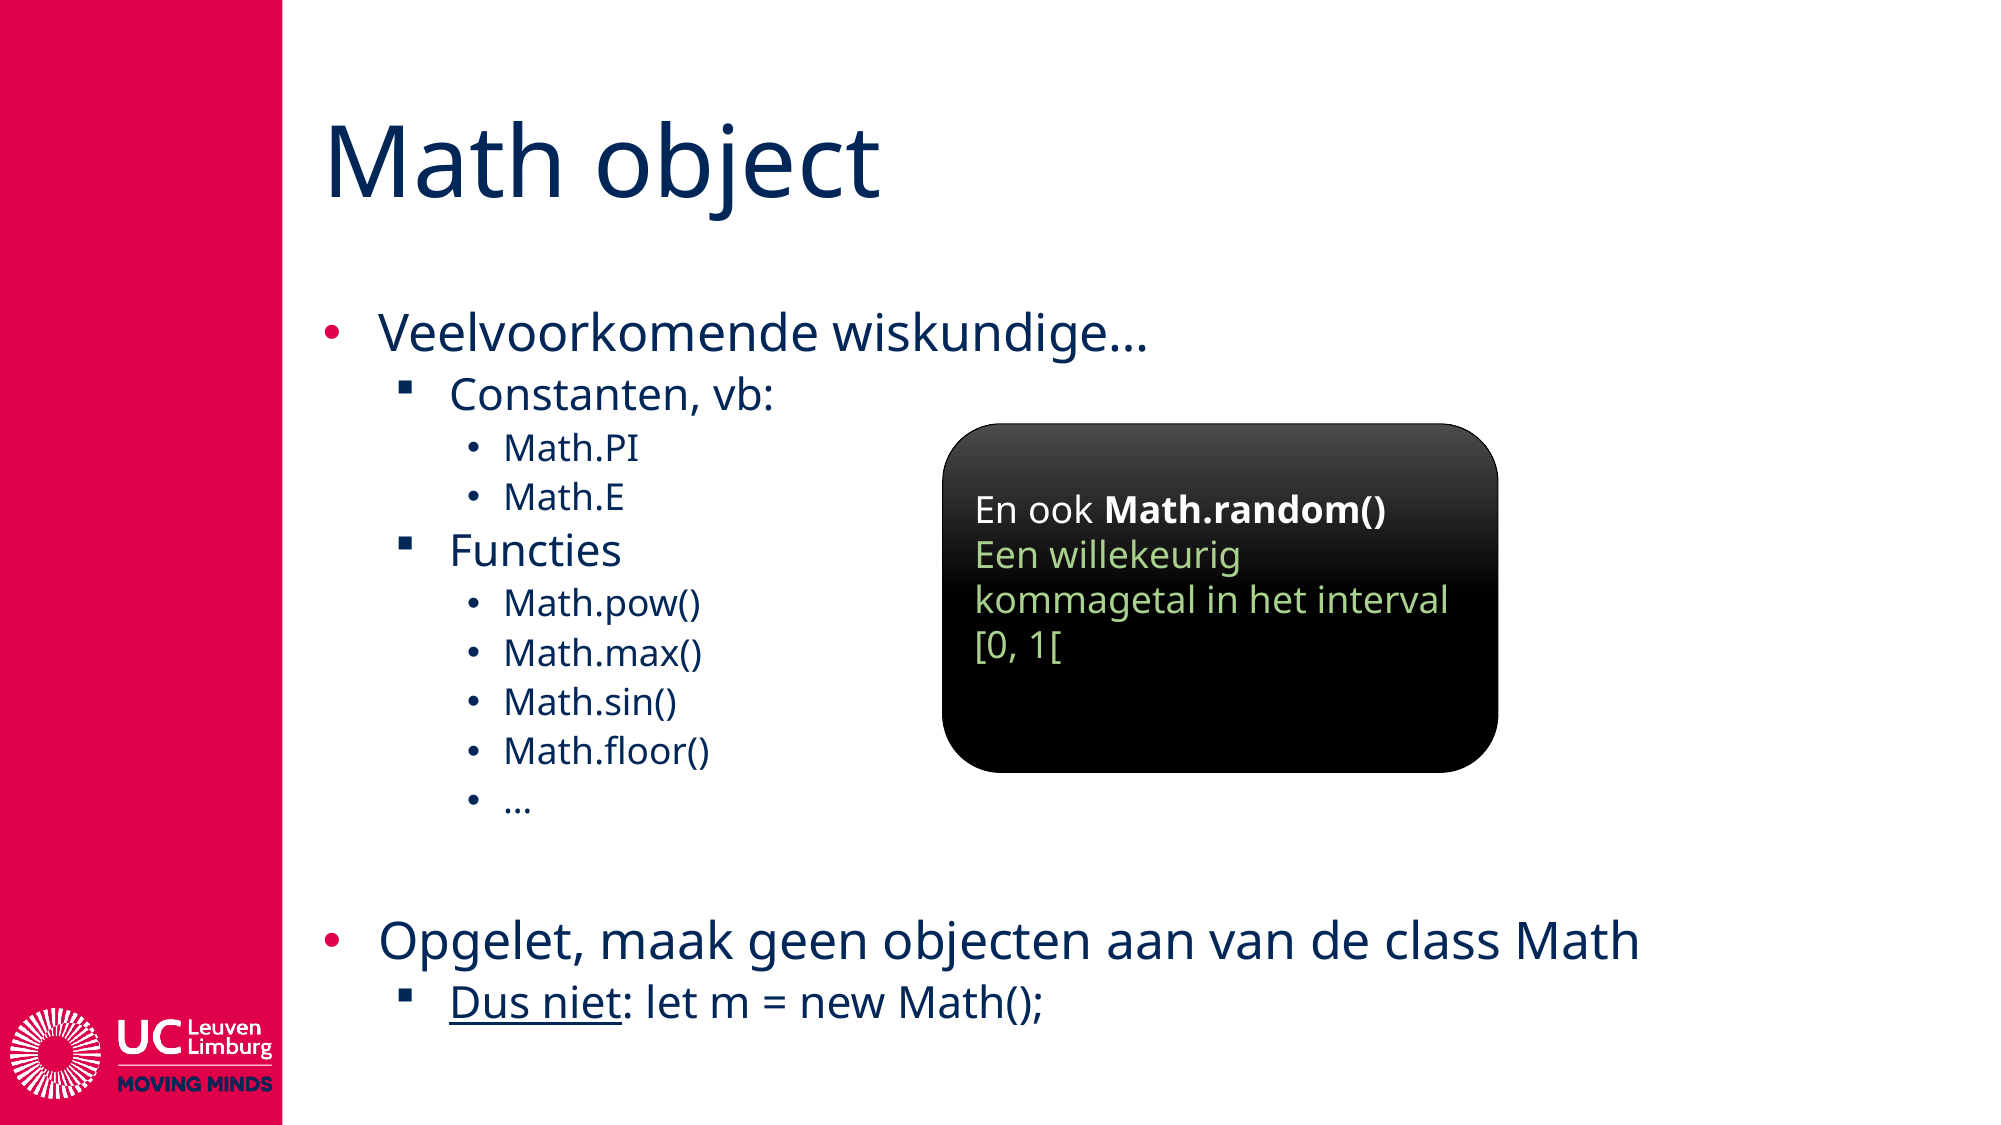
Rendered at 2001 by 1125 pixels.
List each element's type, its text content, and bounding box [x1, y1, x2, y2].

picture [10, 1008, 272, 1099]
text_box En ook Math.random() Een willekeurig kommagetal in het interval [0, 1[ [942, 423, 1499, 773]
title Math object [307, 59, 1940, 271]
list Veelvoorkomende wiskundige… Constanten, vb: Math.PI Math.E Functies Math.pow() Math.max() Math.sin() Math.floor() … Opgelet, maak geen objecten aan van de class Math Dus niet: let m = new Math(); [307, 299, 1940, 1039]
